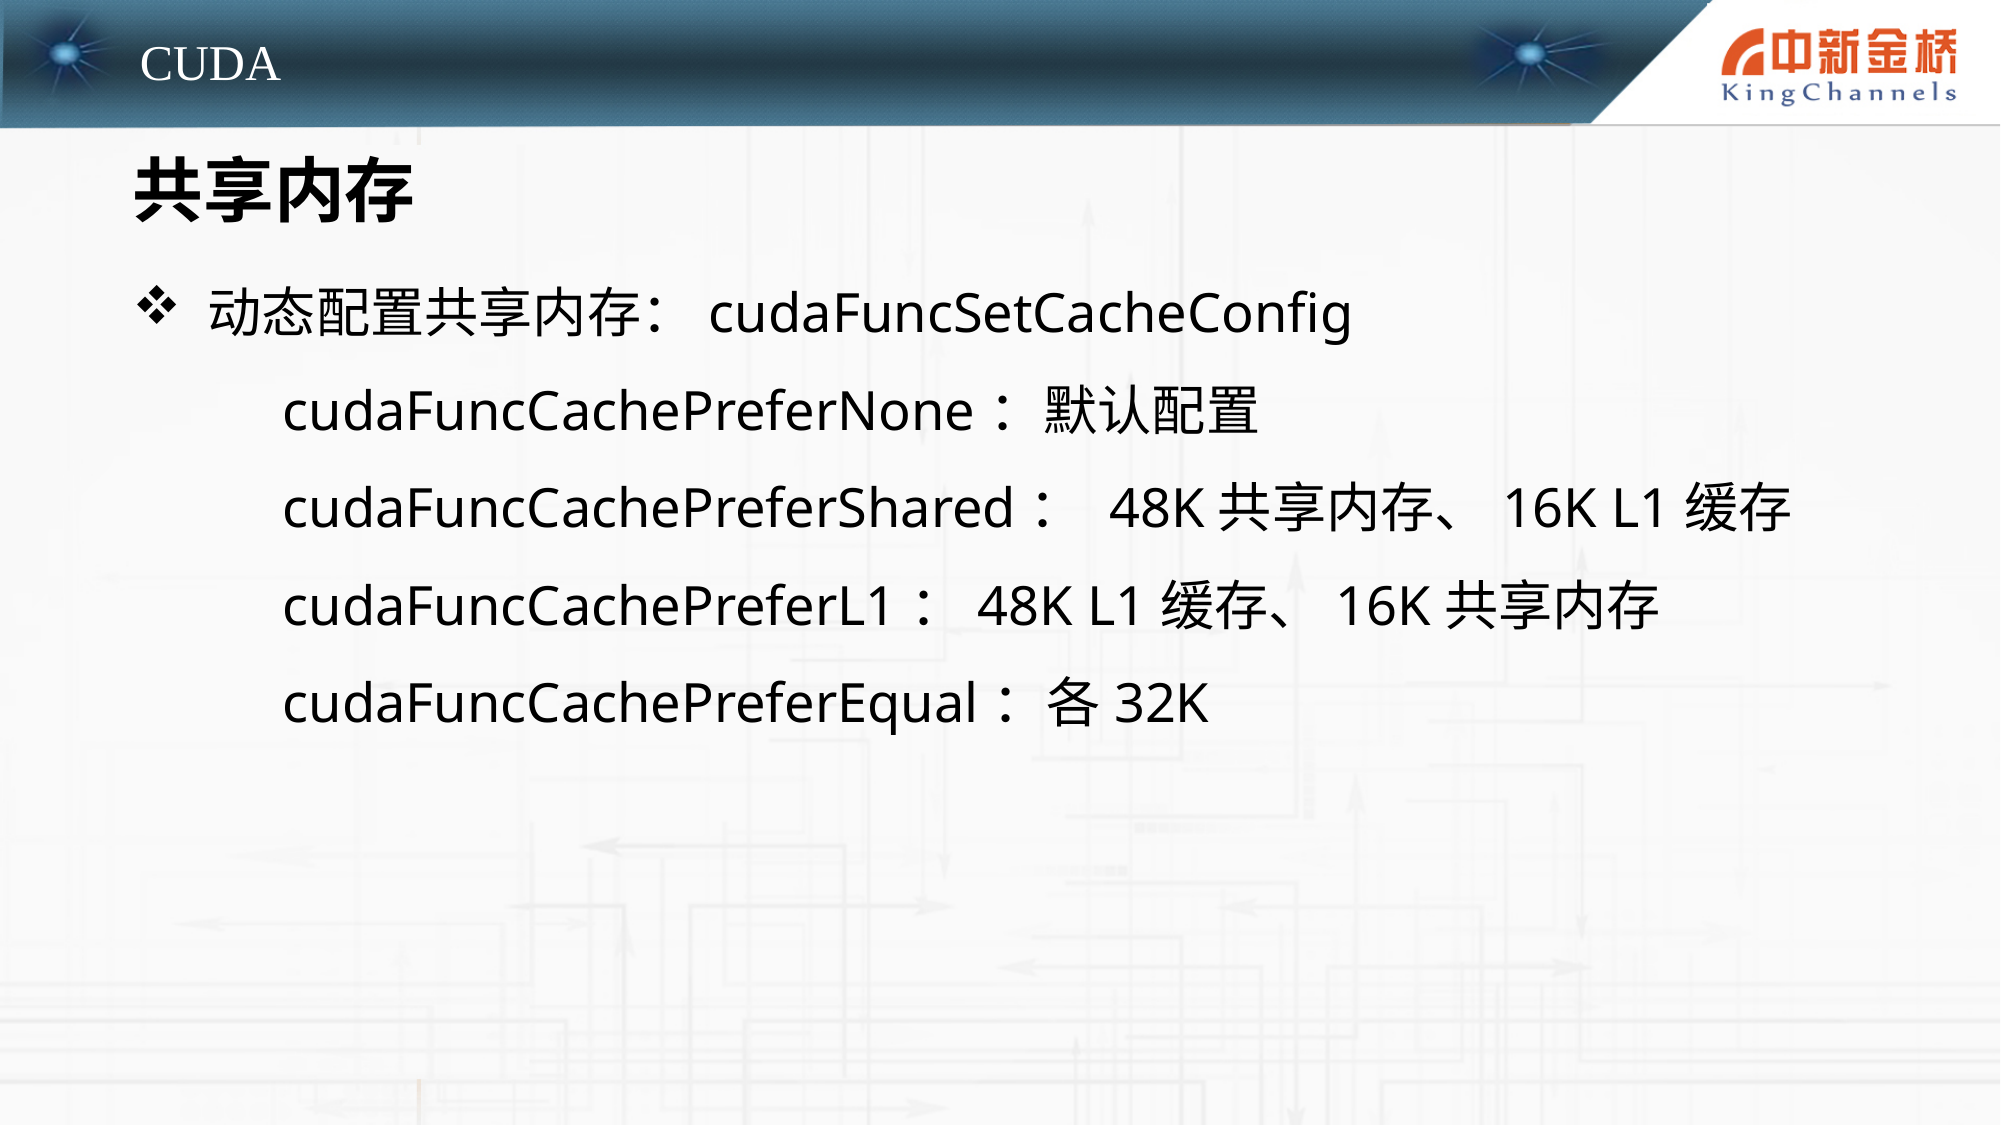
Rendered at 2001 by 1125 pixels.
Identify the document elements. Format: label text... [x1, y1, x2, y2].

picture [0, 0, 2001, 1125]
text_box 动态配置共享内存：cudaFuncSetCacheConfig cudaFuncCachePreferNone：默认配置 cudaFuncCachePreferShared： 48K共享内存、16K L1缓存 cudaFuncCachePreferL1：48K L1缓存、16K共享内存 cudaFuncCachePreferEqual：各32K [117, 238, 1867, 741]
text_box 共享内存 [117, 138, 1898, 238]
